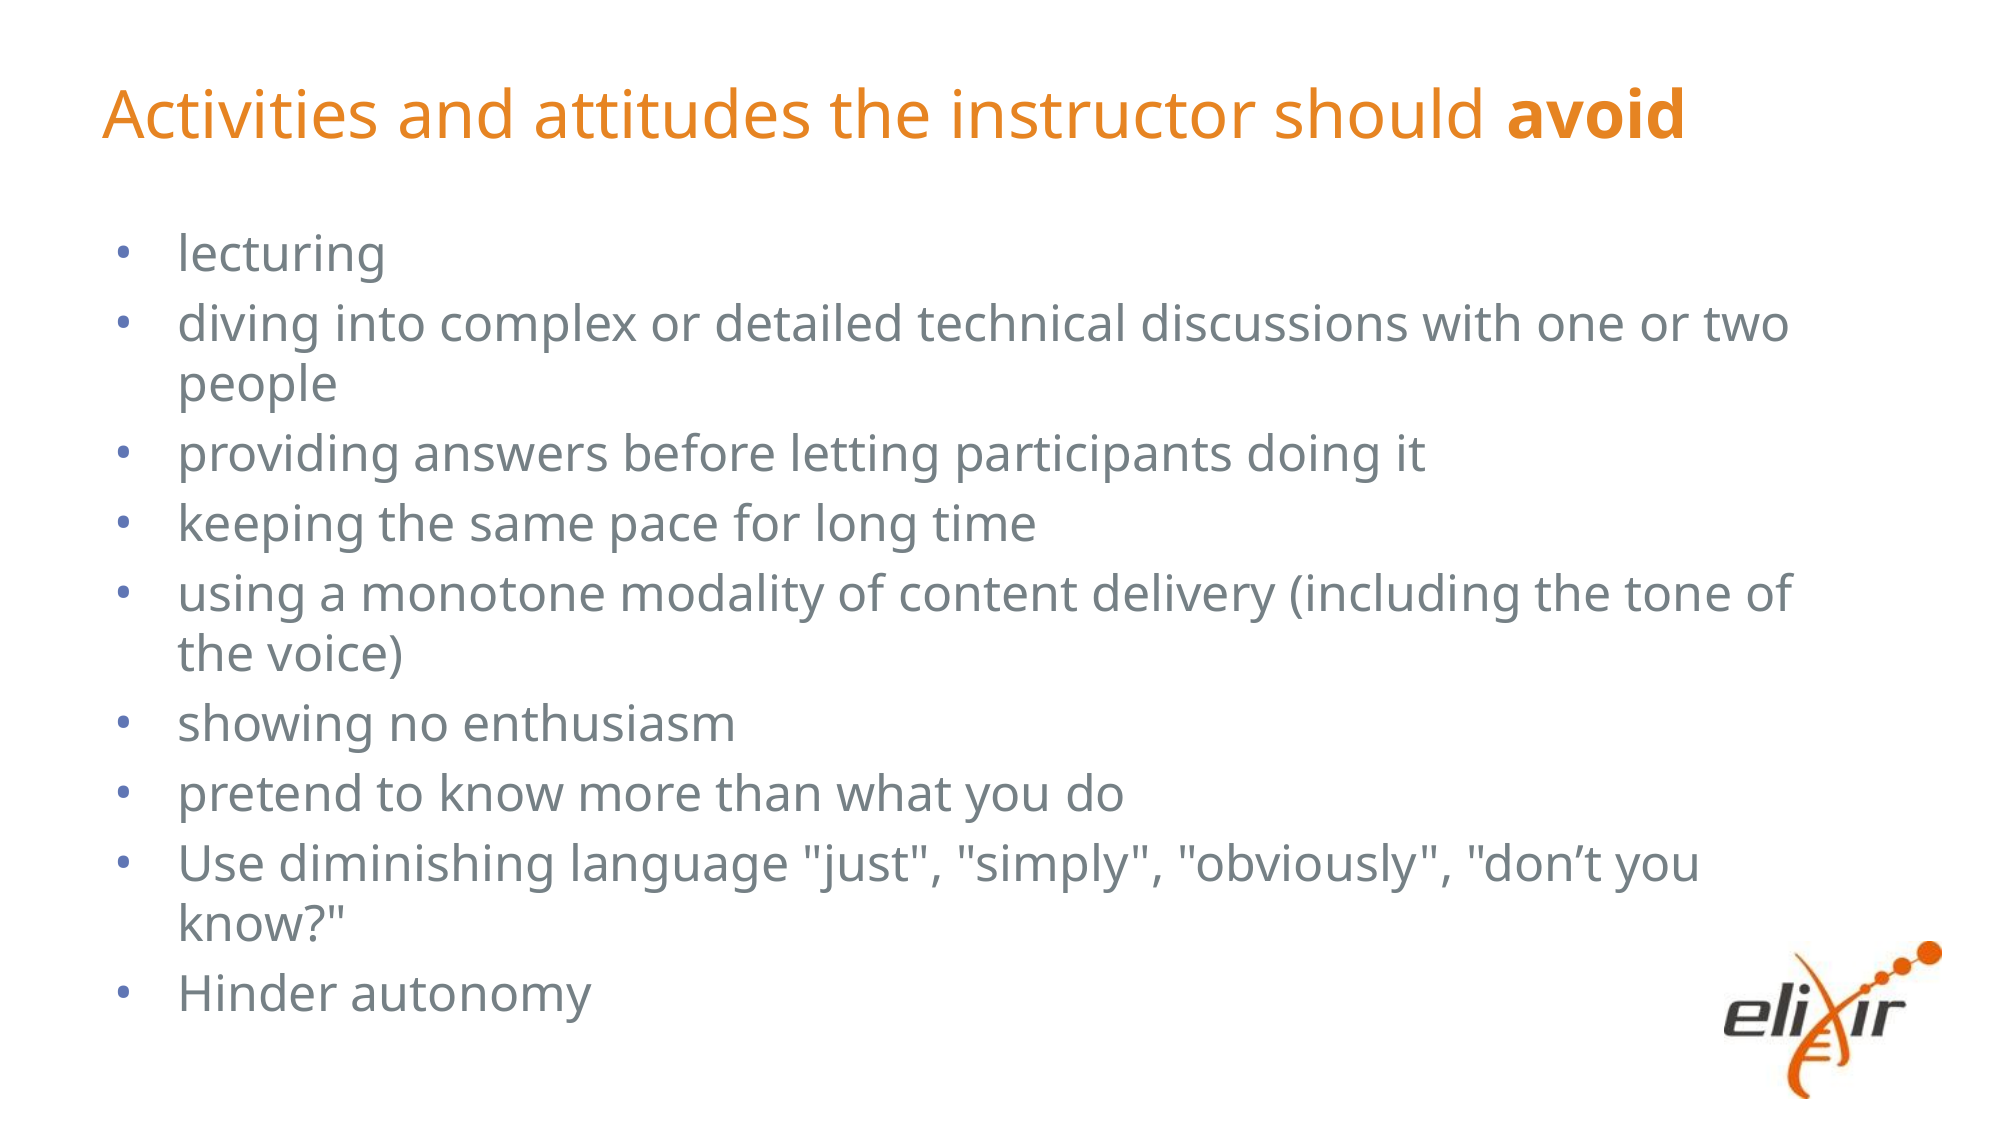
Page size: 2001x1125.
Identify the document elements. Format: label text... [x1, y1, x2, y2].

picture [1724, 941, 1942, 1099]
title Activities and attitudes the instructor should avoid [102, 71, 2000, 183]
list lecturing diving into complex or detailed technical discussions with one or two people providing answers before letting participants doing it keeping the same pace for long time using a monotone modality of content delivery (including the tone of the voice) showing no enthusiasm pretend to know more than what you do Use diminishing language "just", "simply", "obviously", "don’t you know?" Hinder autonomy [102, 221, 1828, 845]
